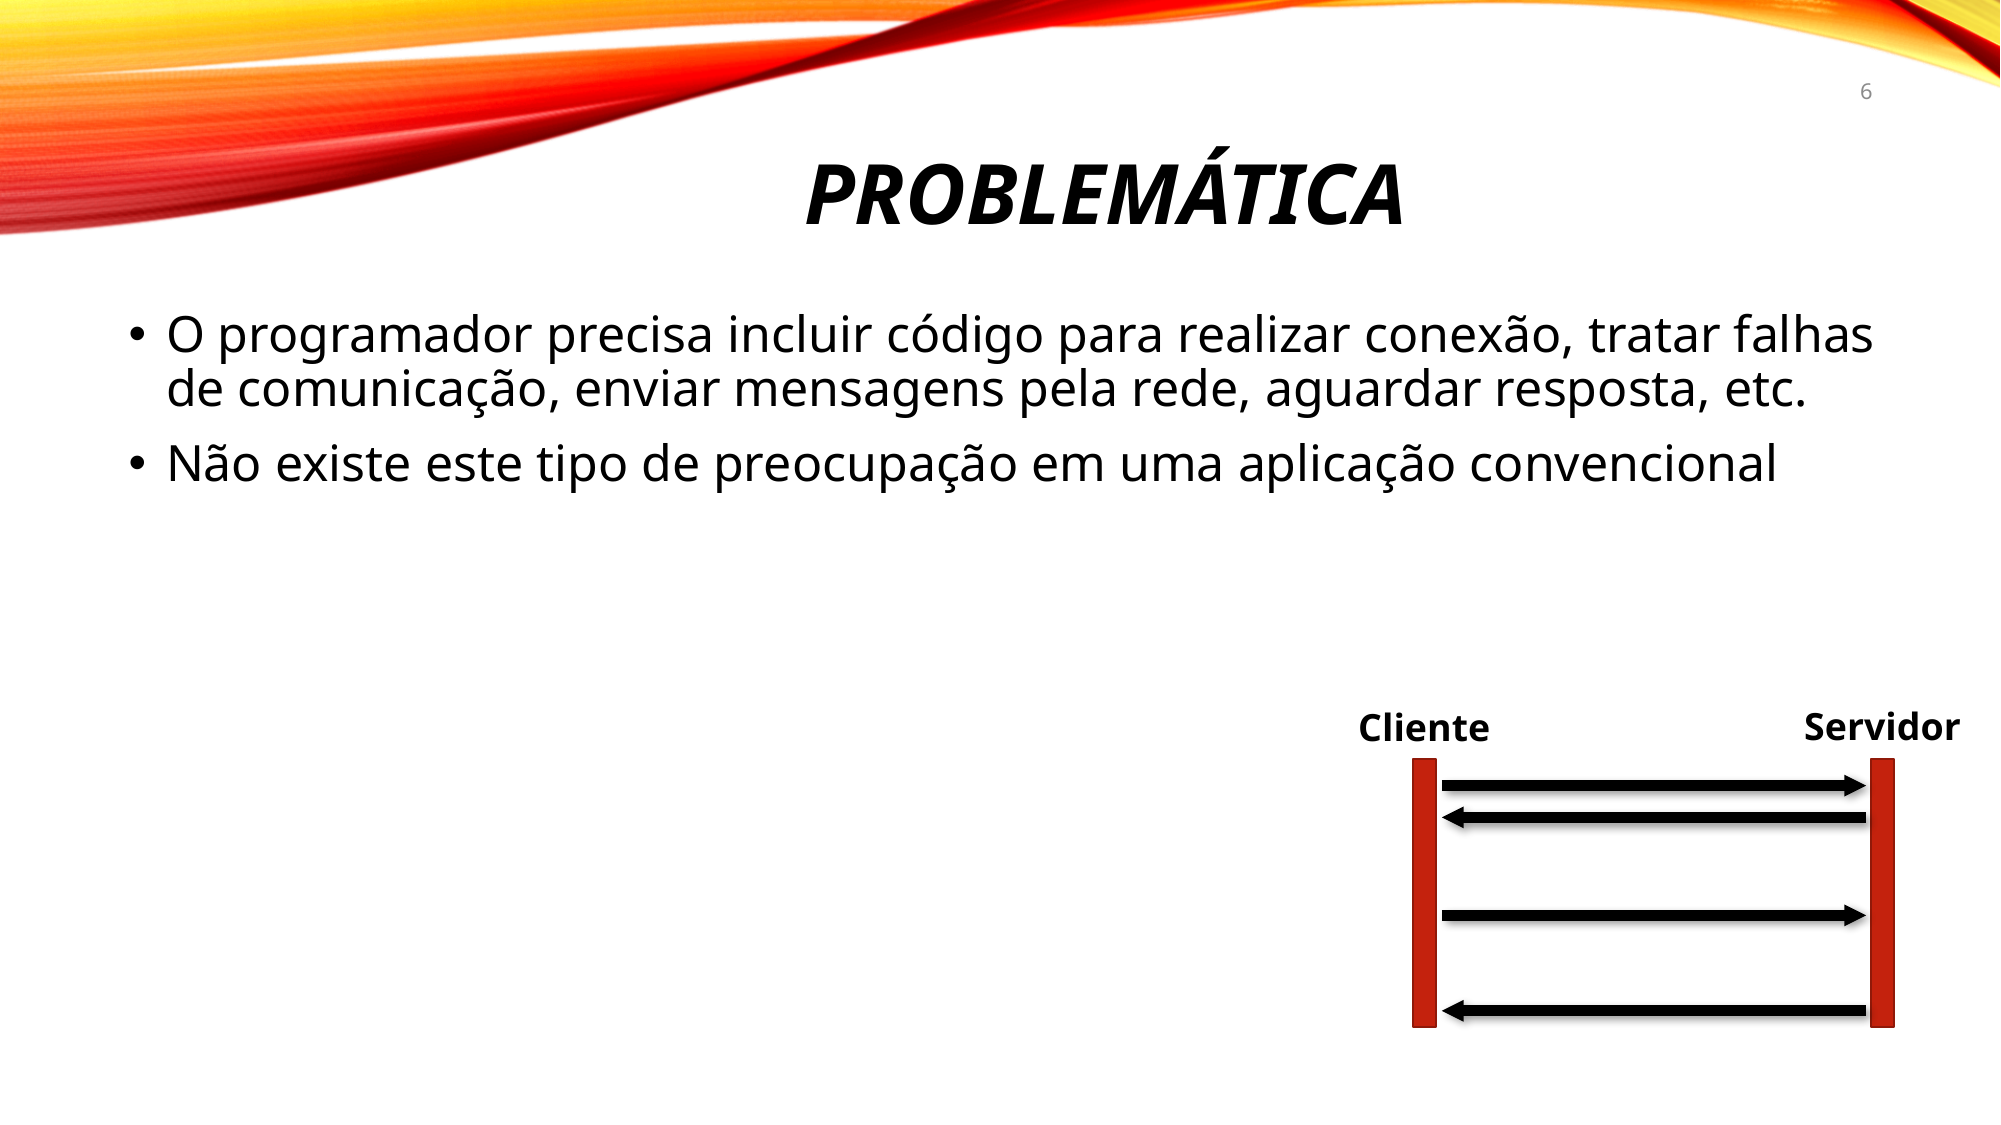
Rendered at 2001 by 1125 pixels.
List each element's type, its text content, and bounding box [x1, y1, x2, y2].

title PROBLEMÁTICA [323, 102, 1888, 294]
slide_number 6 [1437, 62, 1888, 102]
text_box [1322, 695, 2000, 1027]
list O programador precisa incluir código para realizar conexão, tratar falhas de comunicação, enviar mensagens pela rede, aguardar resposta, etc. Não existe este tipo de preocupação em uma aplicação convencional [113, 302, 1918, 658]
picture [0, 0, 2000, 237]
